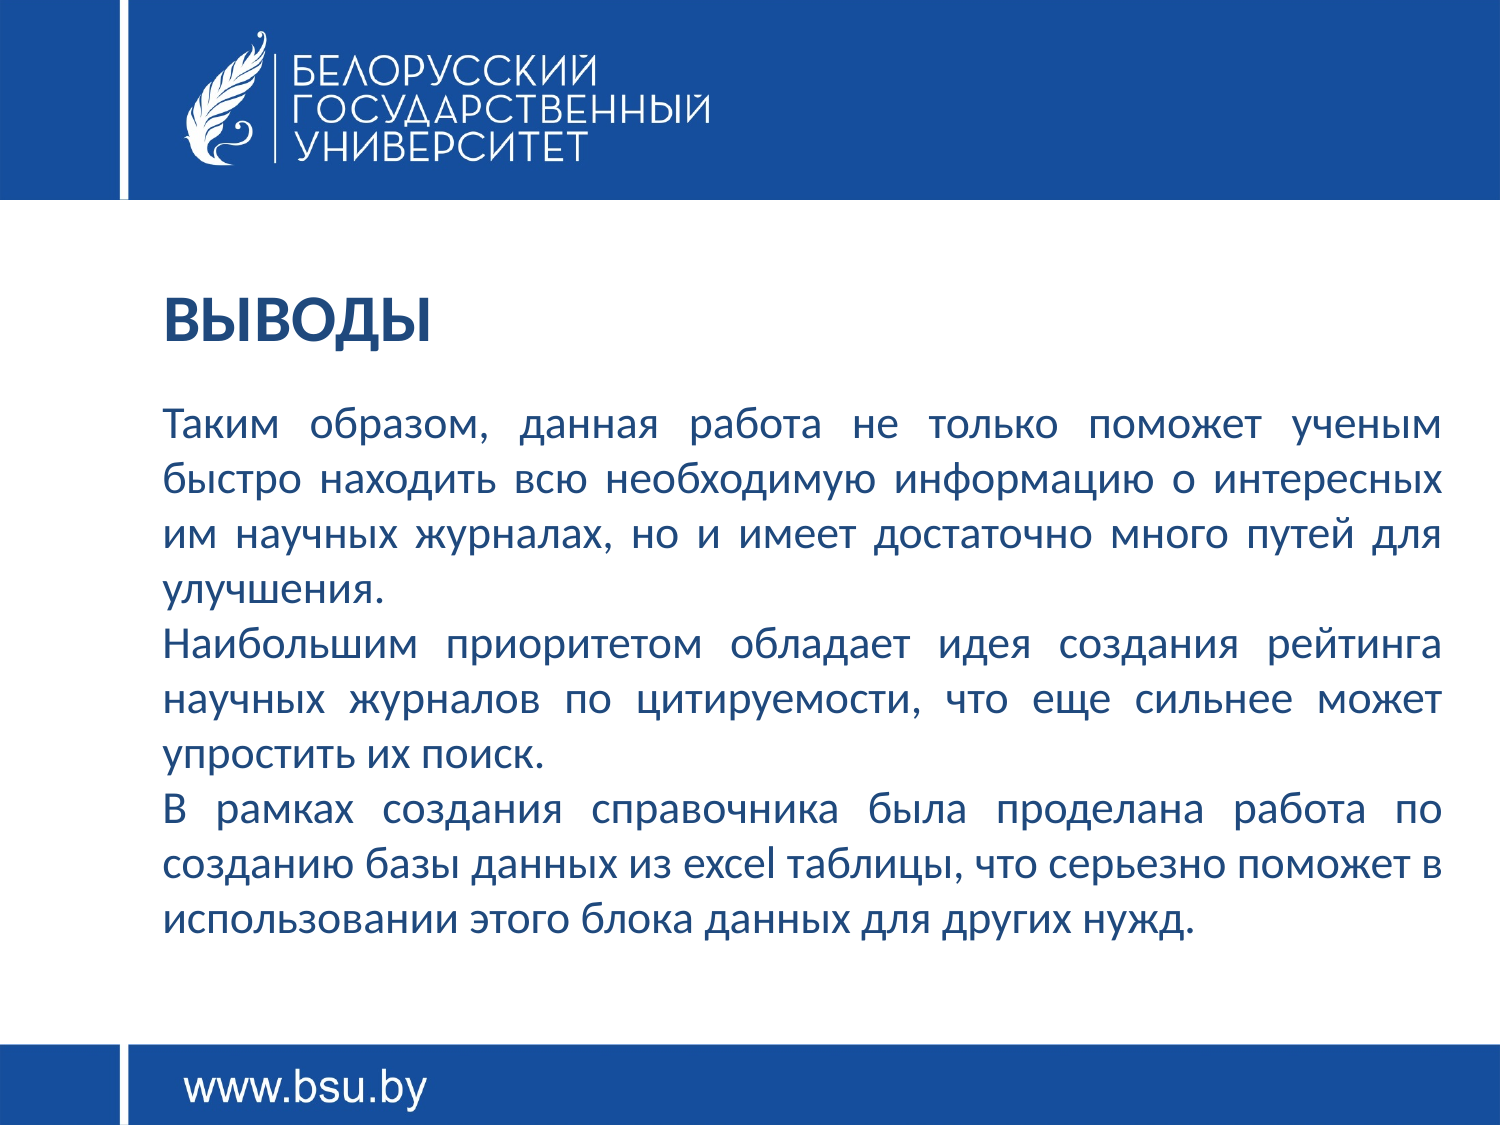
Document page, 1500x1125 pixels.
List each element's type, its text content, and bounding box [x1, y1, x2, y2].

picture [0, 0, 1500, 200]
text_box ВЫВОДЫ [148, 267, 449, 362]
picture [0, 1044, 1500, 1125]
text_box Таким образом, данная работа не только поможет ученым быстро находить всю необходимую информацию о интересных им научных журналах, но и имеет достаточно много путей для улучшения. Наибольшим приоритетом обладает идея создания рейтинга научных журналов по цитируемости, что еще сильнее может упростить их поиск. В рамках создания справочника была проделана работа по созданию базы данных из excel таблицы, что серьезно поможет в использовании этого блока данных для других нужд. [147, 385, 1459, 950]
